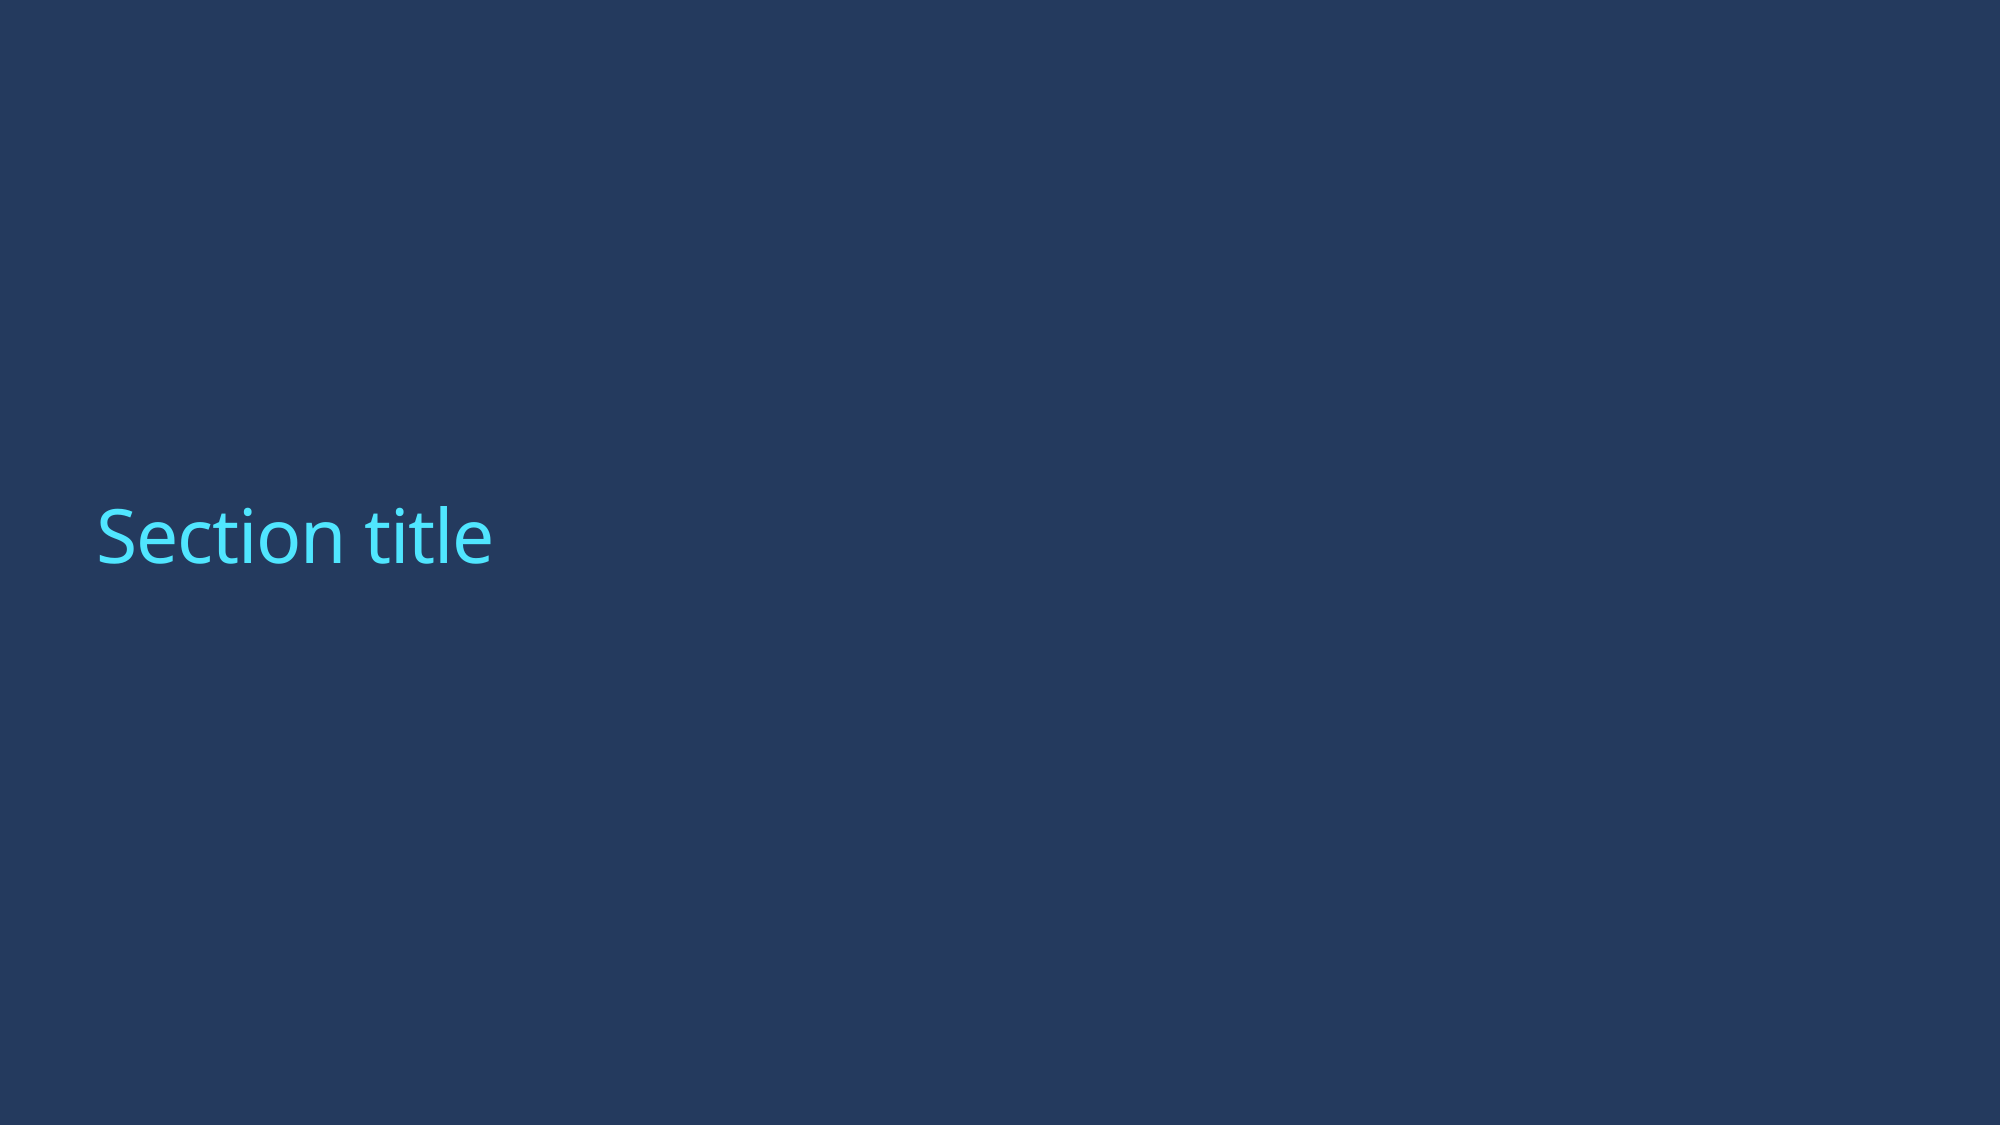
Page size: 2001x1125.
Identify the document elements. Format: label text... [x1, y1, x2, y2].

title Section title [96, 498, 1596, 580]
